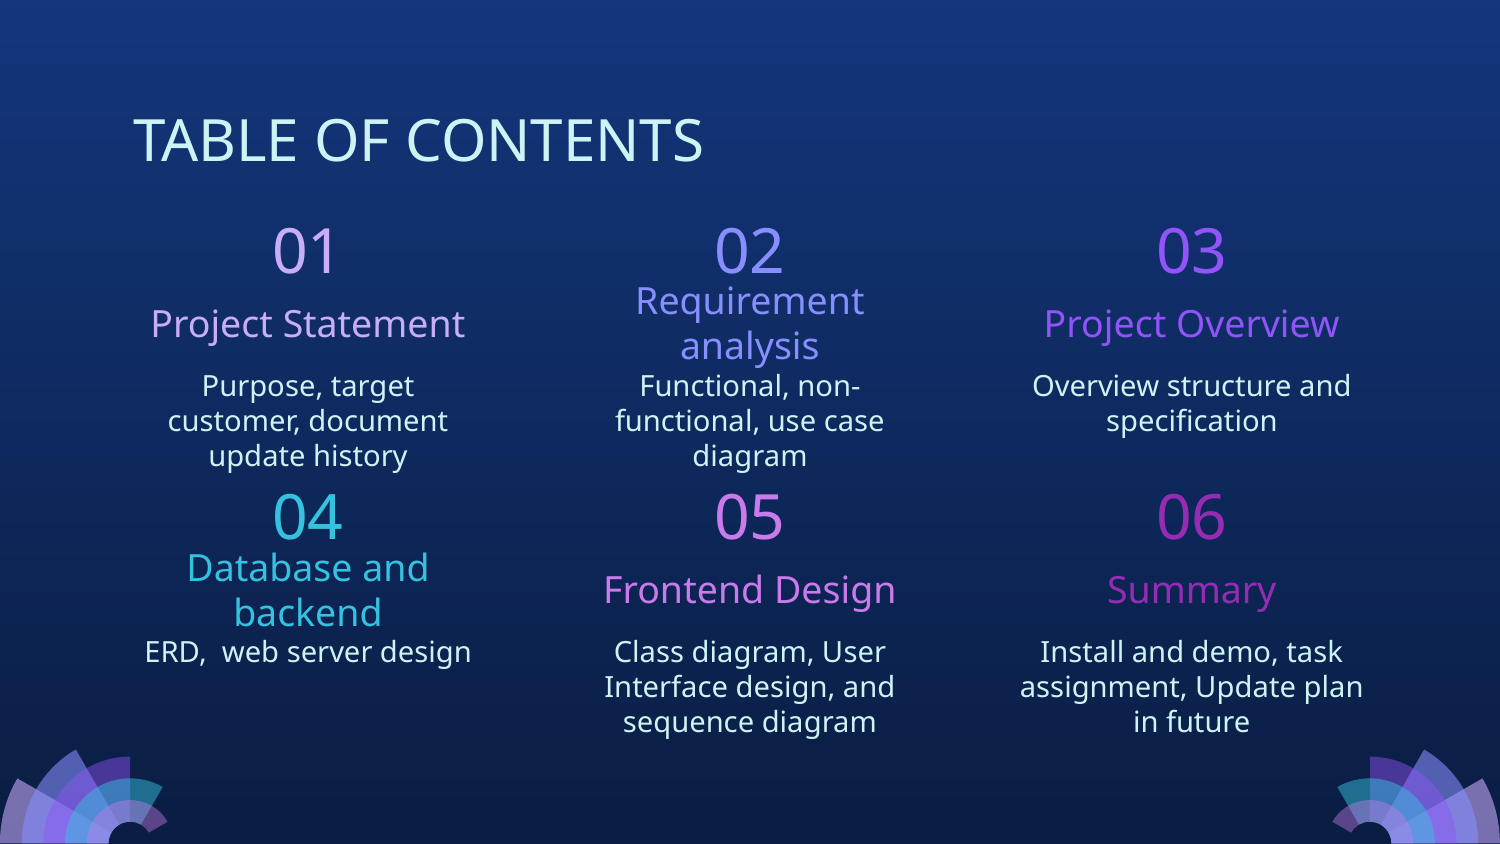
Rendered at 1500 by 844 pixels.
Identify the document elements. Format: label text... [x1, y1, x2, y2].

title TABLE OF CONTENTS [118, 88, 1382, 183]
title 02 [659, 216, 841, 281]
subtitle Requirement analysis [559, 290, 940, 355]
subtitle Functional, non- functional, use case diagram [560, 352, 941, 456]
title 03 [1101, 216, 1282, 281]
subtitle Class diagram, User Interface design, and sequence diagram [560, 618, 941, 750]
title 06 [1101, 482, 1282, 547]
title 05 [659, 482, 841, 547]
subtitle Overview structure and specification [1001, 352, 1382, 456]
subtitle Project Statement [118, 290, 499, 352]
title 04 [218, 482, 399, 547]
subtitle Summary [1001, 557, 1382, 618]
subtitle Database and backend [118, 557, 499, 618]
title 01 [218, 216, 399, 281]
subtitle Frontend Design [559, 557, 941, 621]
subtitle ERD, web server design [118, 618, 499, 722]
subtitle Purpose, target customer, document update history [118, 352, 499, 456]
subtitle Install and demo, task assignment, Update plan in future [1001, 618, 1382, 760]
subtitle Project Overview [1001, 290, 1382, 352]
